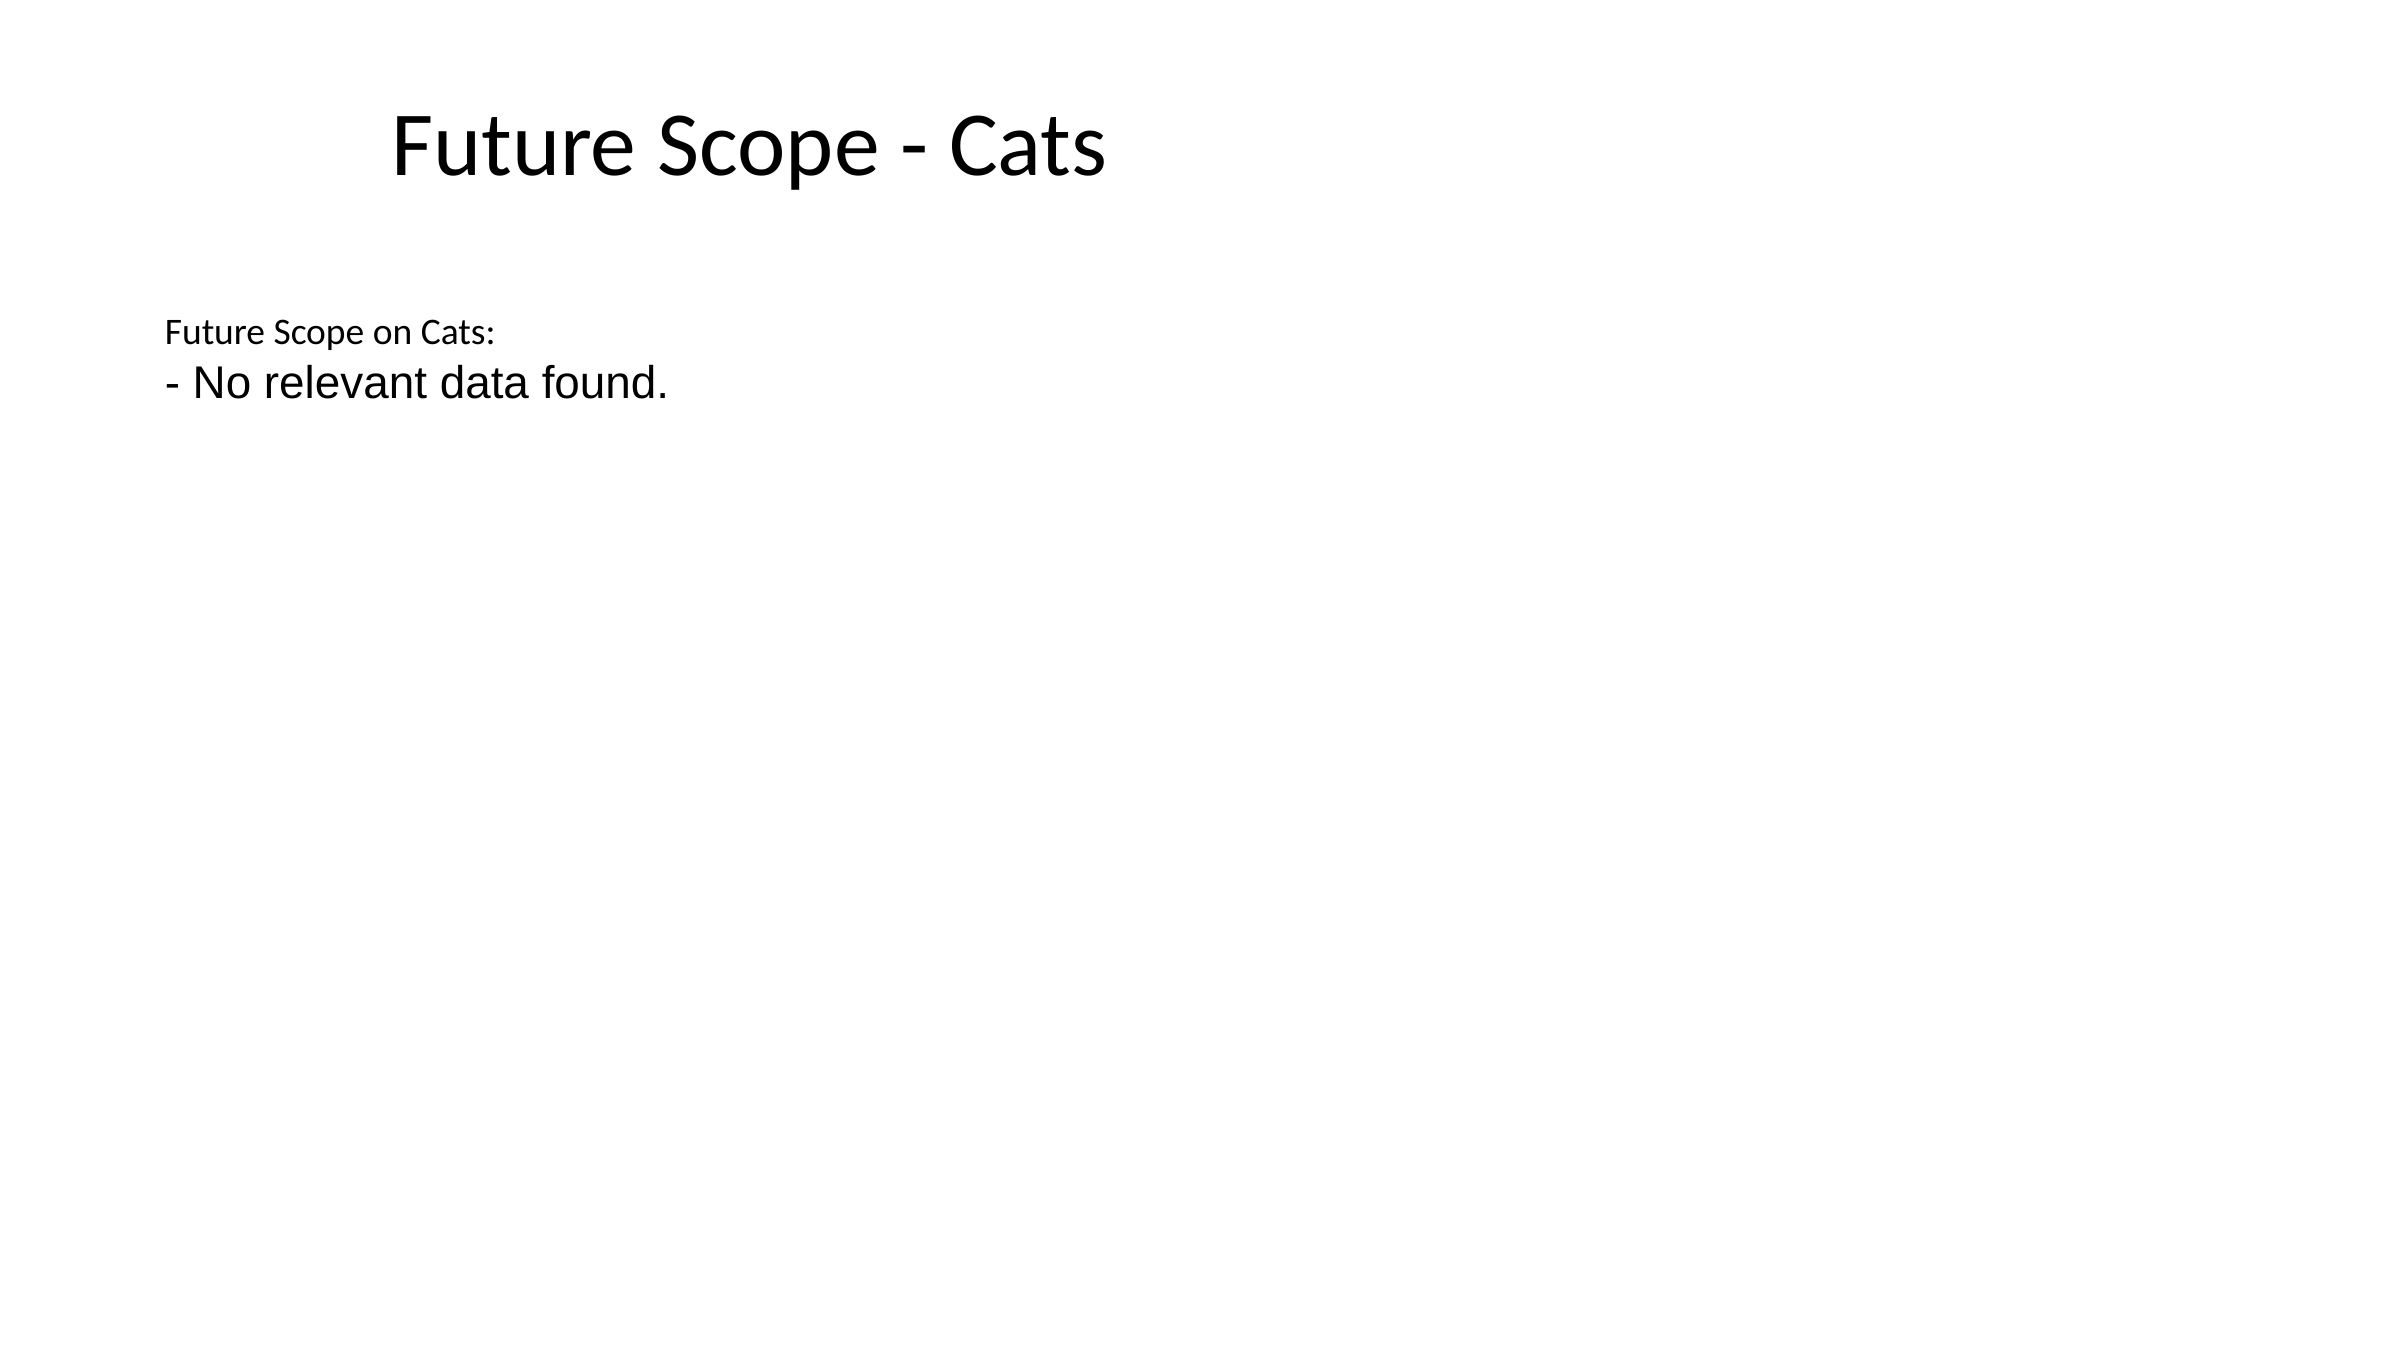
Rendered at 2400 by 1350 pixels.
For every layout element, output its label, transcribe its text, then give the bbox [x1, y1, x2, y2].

title Future Scope - Cats [75, 45, 1425, 233]
text_box Future Scope on Cats: - No relevant data found. [149, 300, 1500, 415]
